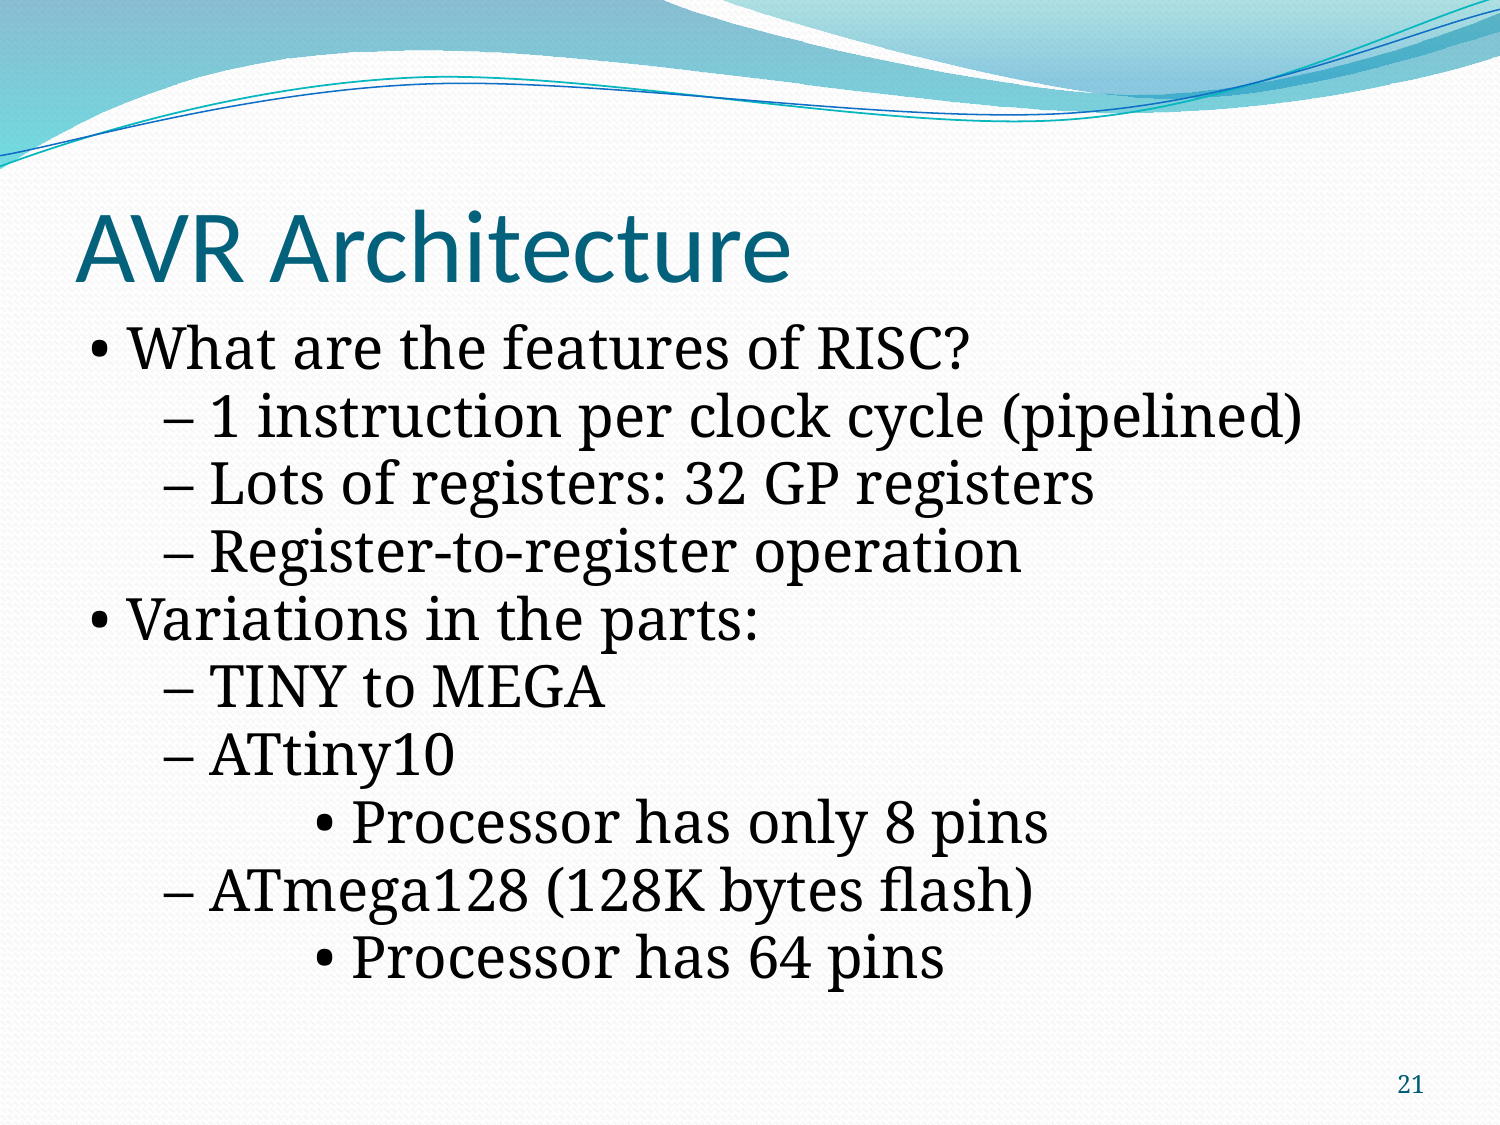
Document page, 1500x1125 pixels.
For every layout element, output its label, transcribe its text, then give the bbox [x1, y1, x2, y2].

slide_number 21 [1299, 1042, 1425, 1103]
list • What are the features of RISC? – 1 instruction per clock cycle (pipelined) – Lots of registers: 32 GP registers – Register-to-register operation • Variations in the parts: – TINY to MEGA – ATtiny10 • Processor has only 8 pins – ATmega128 (128K bytes flash) • Processor has 64 pins [75, 317, 1425, 1038]
title AVR Architecture [75, 115, 1425, 303]
